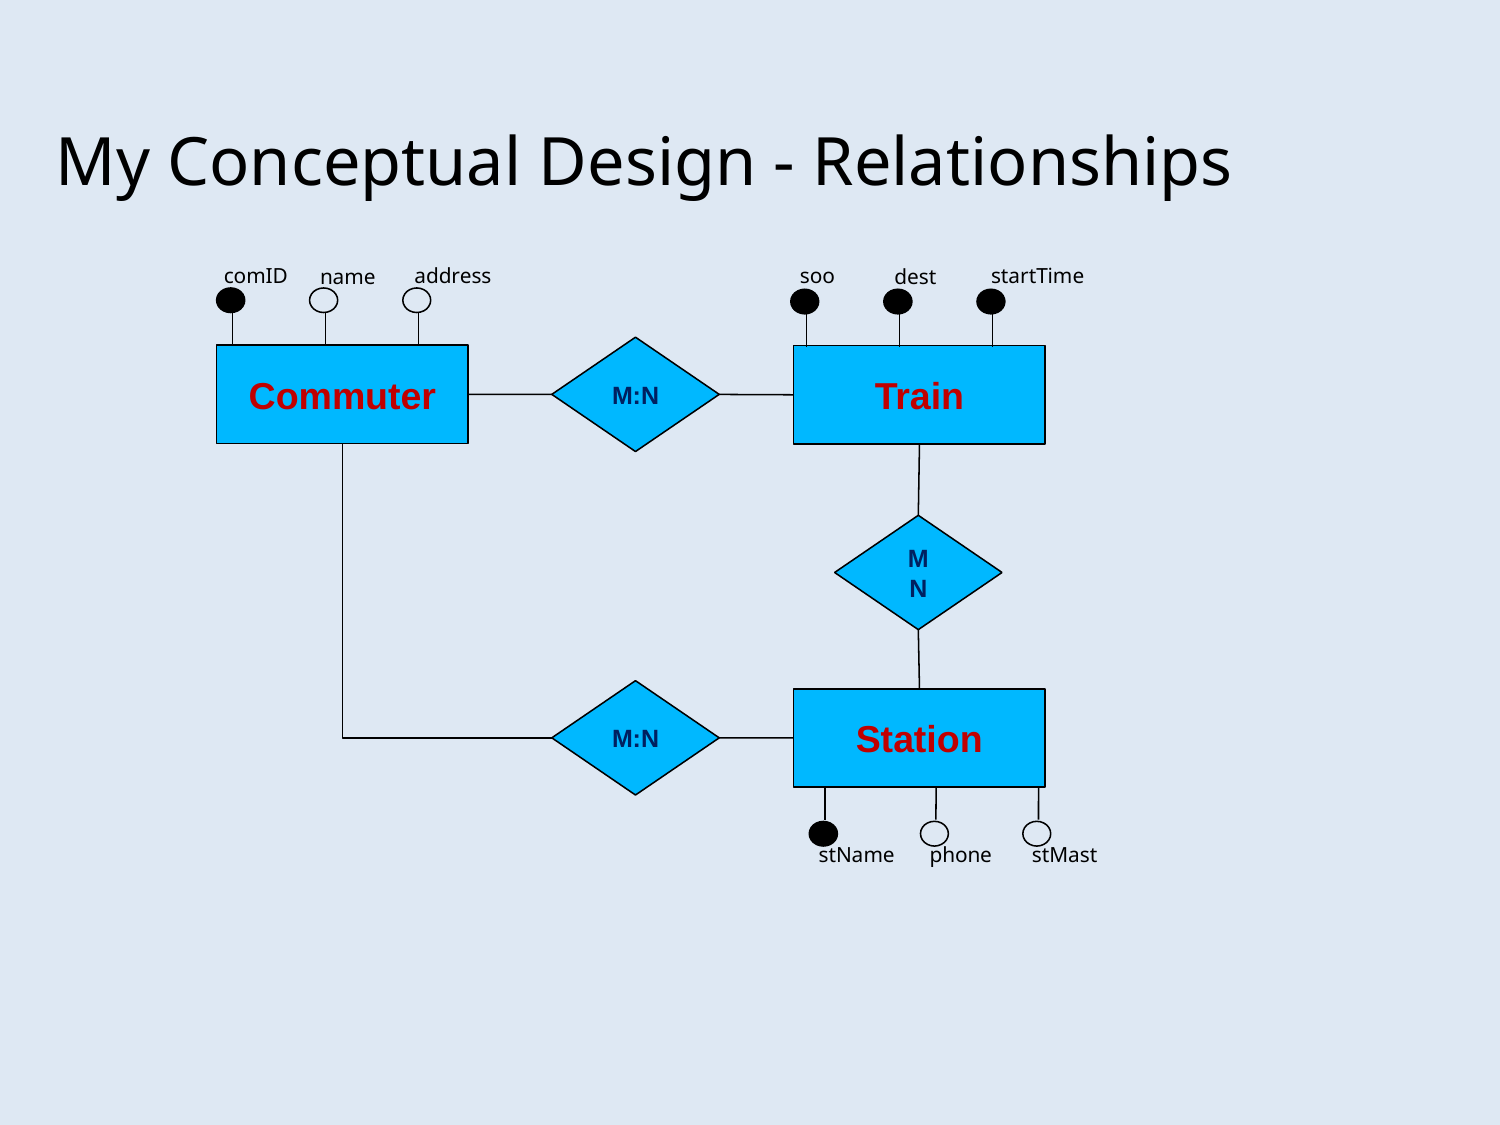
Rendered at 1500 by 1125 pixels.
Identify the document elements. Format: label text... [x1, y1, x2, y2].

text_box [920, 821, 949, 834]
text_box [1022, 821, 1051, 834]
text_box name [305, 256, 391, 297]
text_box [790, 288, 819, 347]
text_box phone [914, 834, 1008, 874]
text_box M:N [552, 680, 719, 796]
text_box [883, 288, 913, 347]
text_box startTime [976, 255, 1100, 296]
text_box comID [209, 255, 303, 296]
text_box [402, 287, 431, 346]
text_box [809, 786, 838, 847]
text_box Station [793, 688, 1046, 787]
text_box stMast [1017, 834, 1113, 874]
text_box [309, 287, 338, 346]
text_box dest [879, 256, 952, 297]
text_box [976, 288, 1006, 347]
text_box M N [834, 518, 1003, 629]
text_box Train [793, 345, 1046, 444]
text_box stName [803, 834, 910, 874]
text_box Commuter [216, 345, 469, 444]
title My Conceptual Design - Relationships [41, 42, 1442, 207]
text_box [299, 485, 595, 696]
text_box soo [785, 255, 850, 296]
text_box M:N [552, 337, 719, 452]
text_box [216, 287, 245, 346]
text_box address [399, 255, 507, 296]
